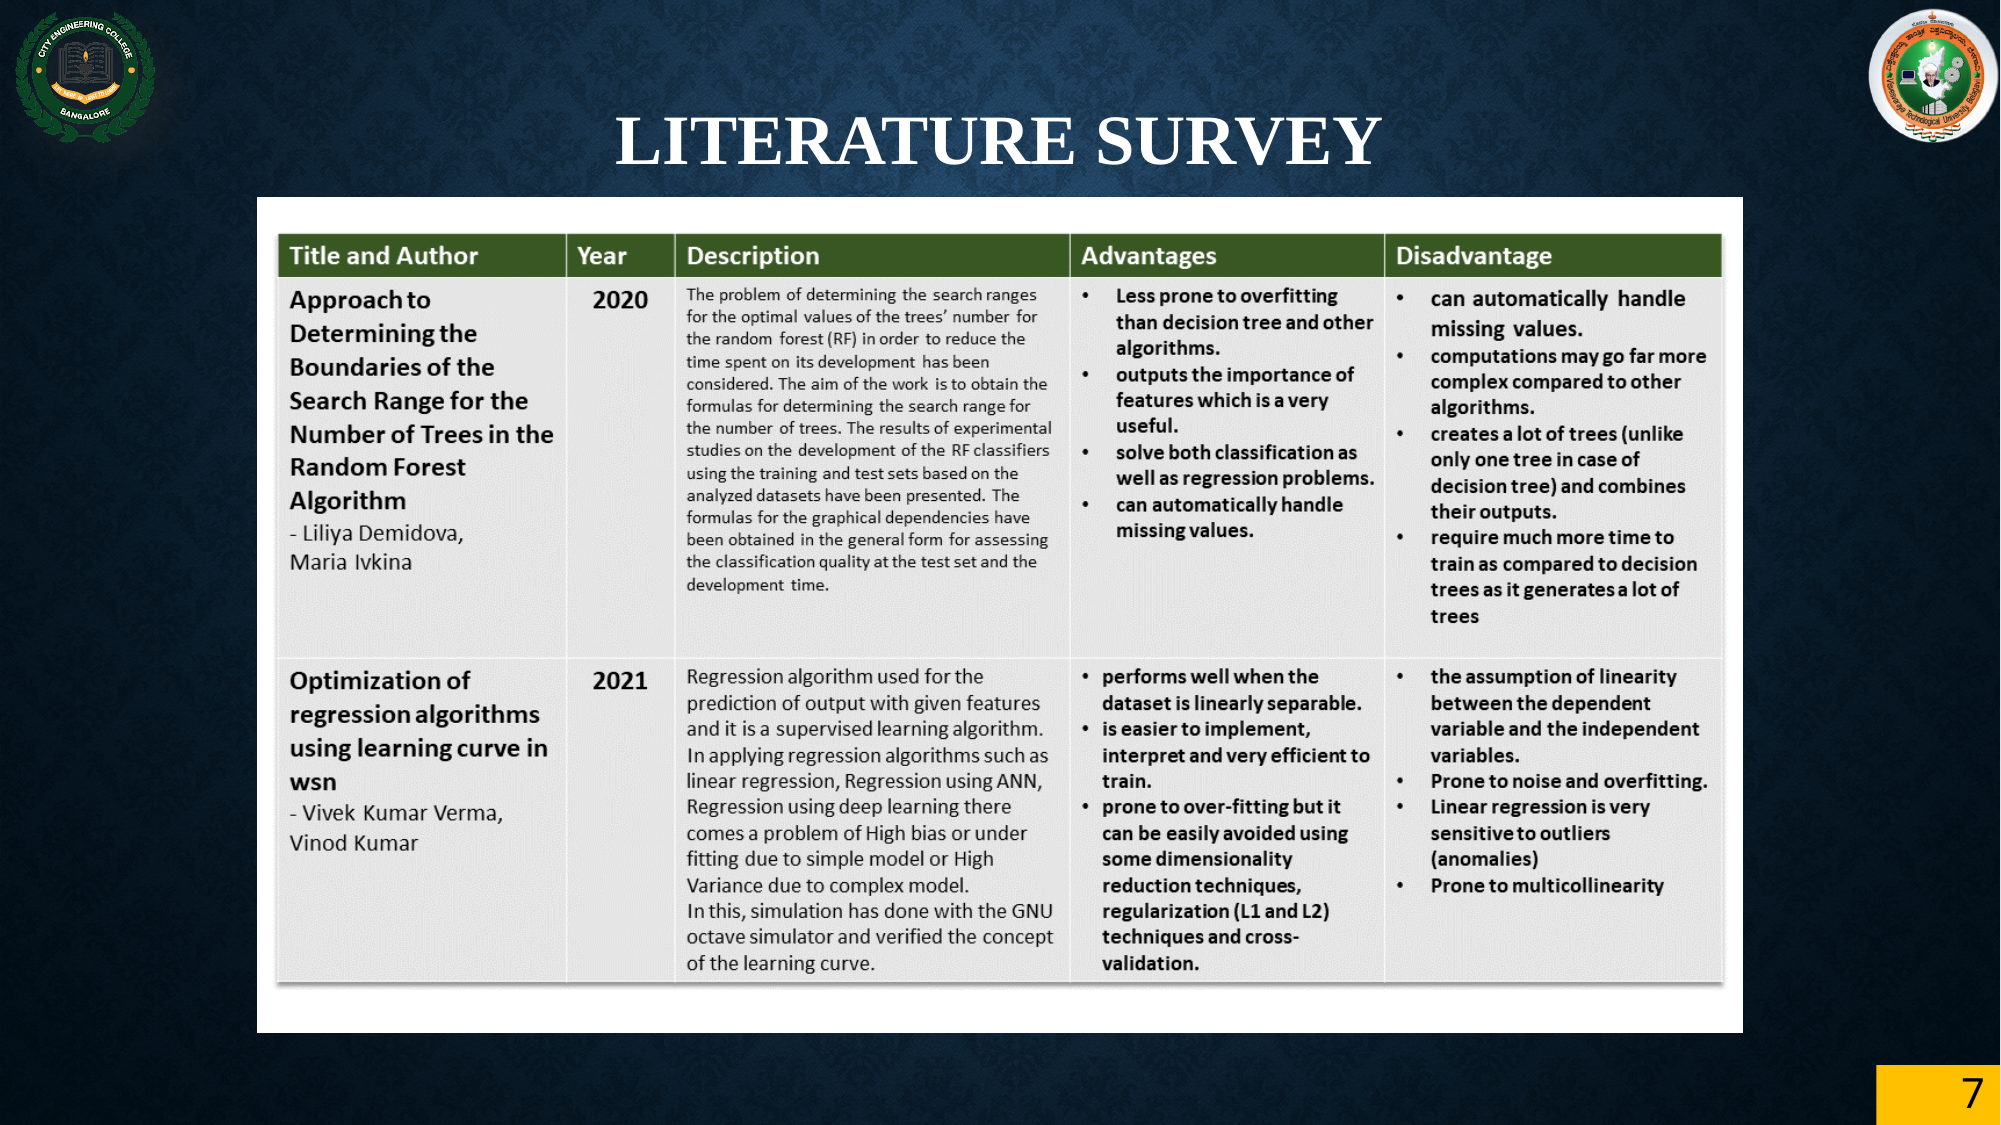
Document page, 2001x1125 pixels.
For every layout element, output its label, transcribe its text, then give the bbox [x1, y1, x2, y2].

title Literature survey [486, 86, 1514, 196]
text_box 7 [1876, 1065, 2000, 1125]
picture [0, 0, 167, 152]
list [257, 196, 1743, 1033]
picture [1867, 8, 1999, 144]
